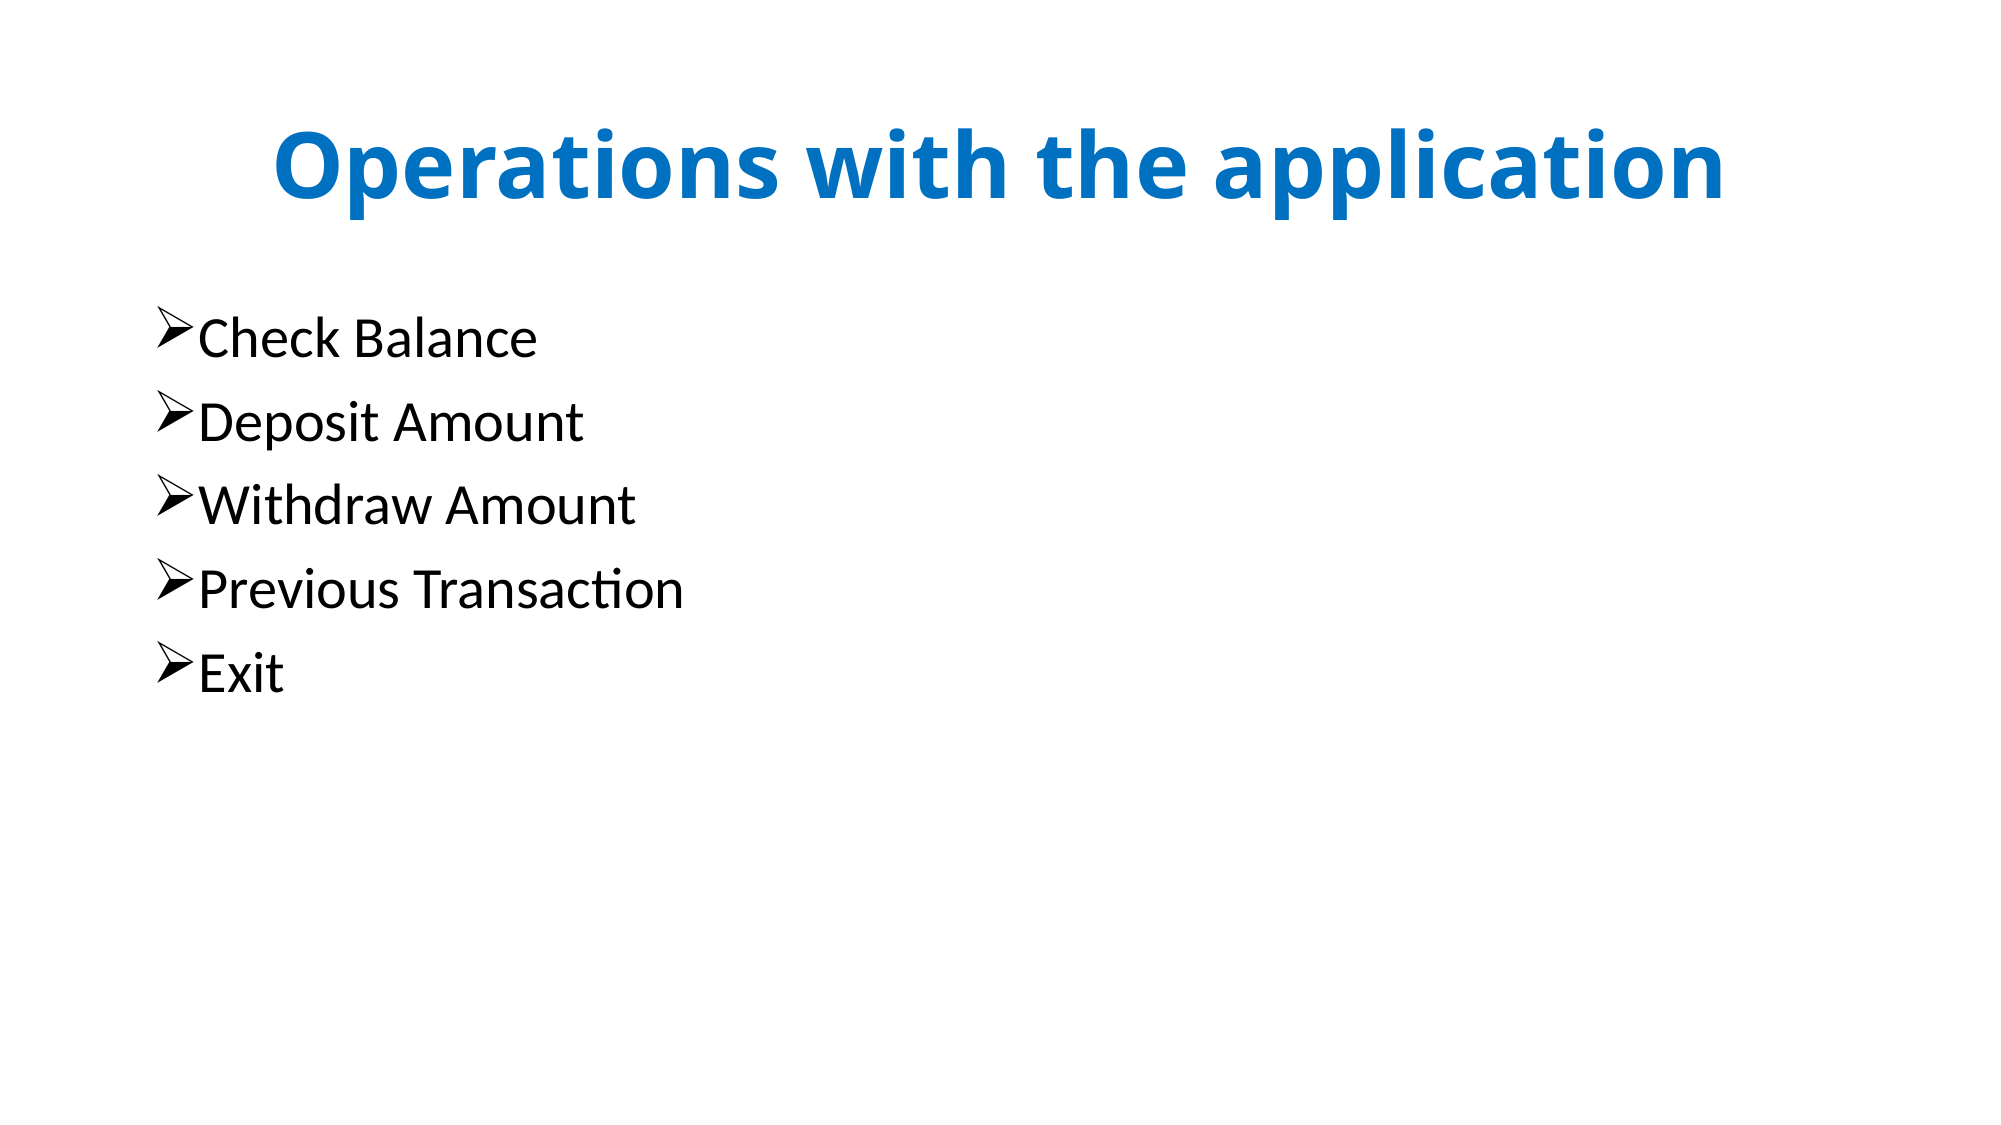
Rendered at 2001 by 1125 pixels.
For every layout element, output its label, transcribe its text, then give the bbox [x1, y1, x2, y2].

title Operations with the application [137, 59, 1863, 278]
list Check Balance Deposit Amount Withdraw Amount Previous Transaction Exit [137, 299, 1863, 1014]
